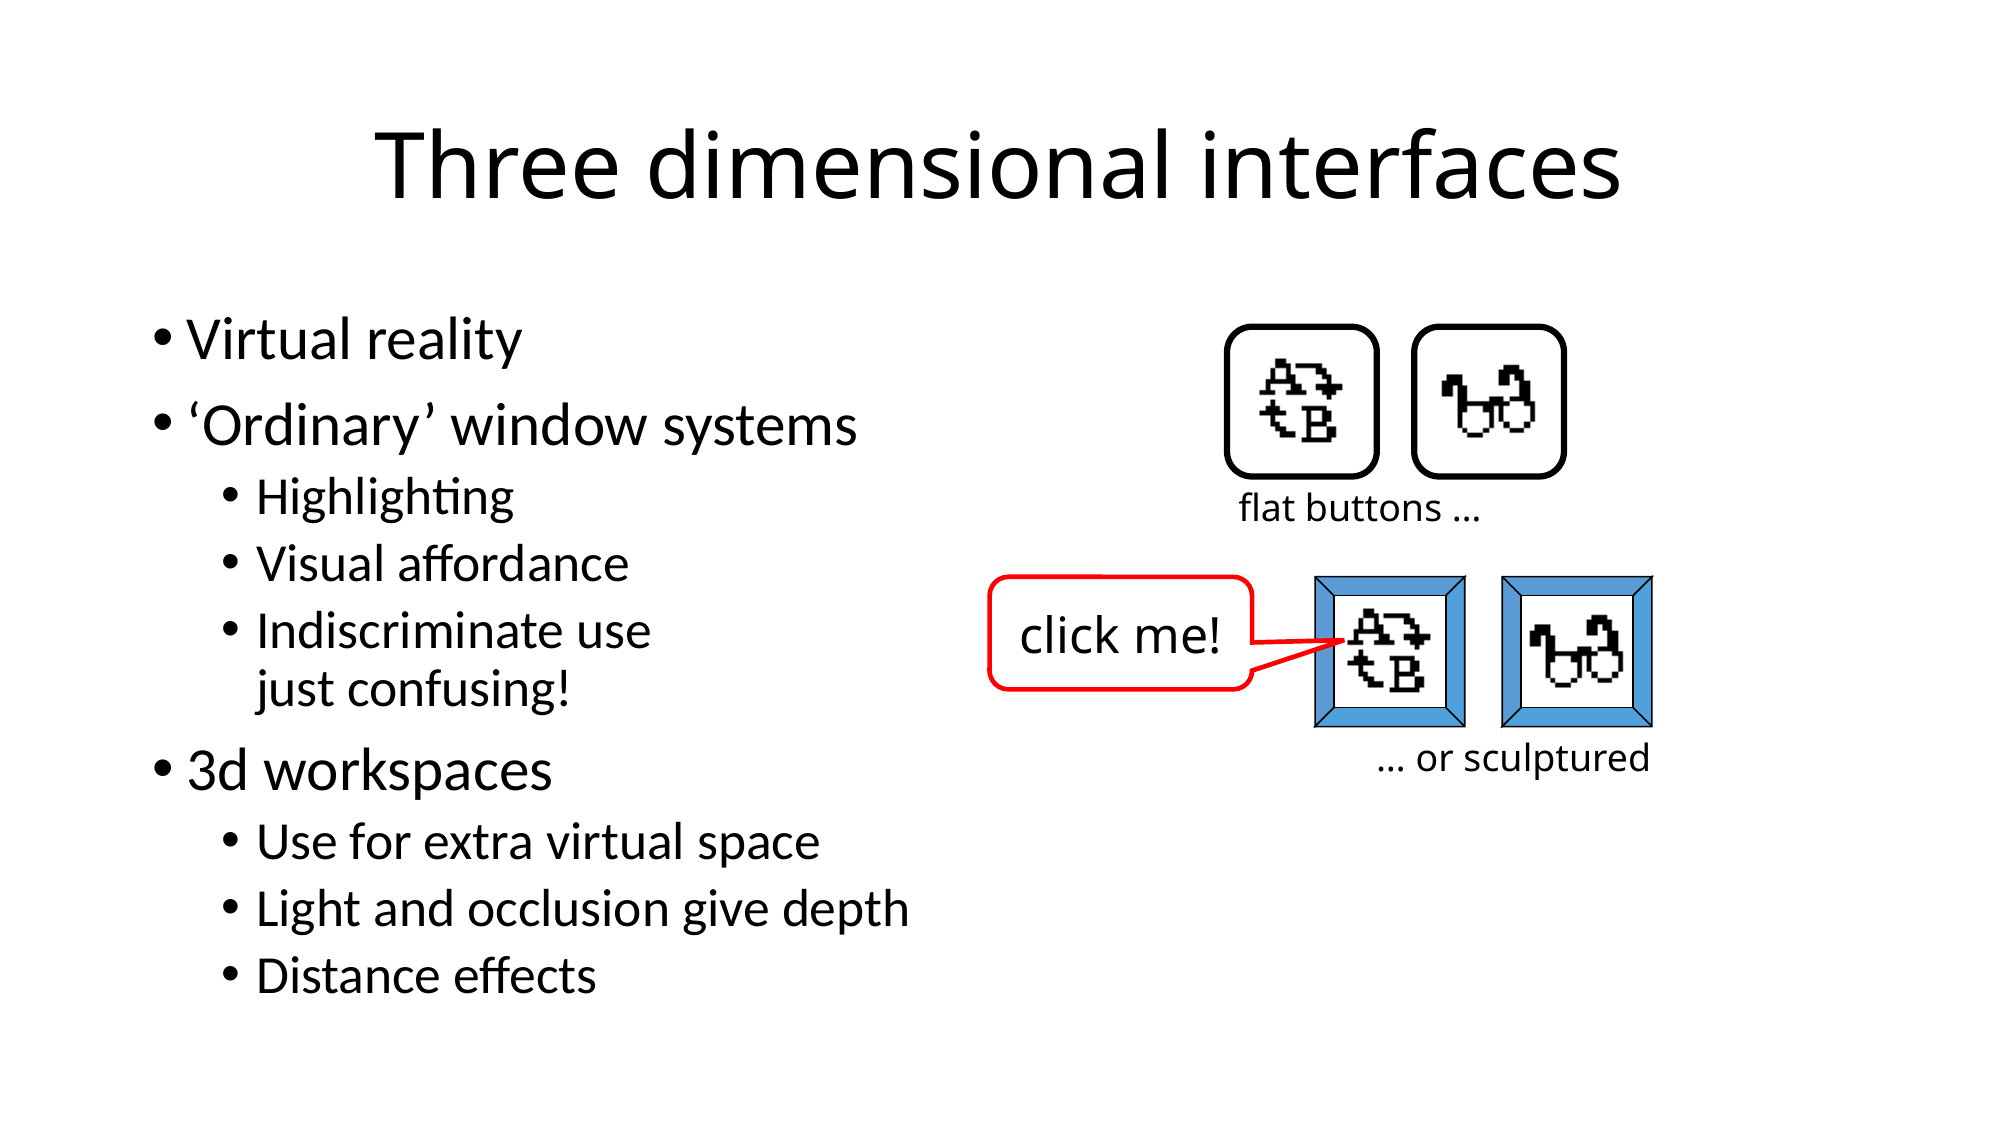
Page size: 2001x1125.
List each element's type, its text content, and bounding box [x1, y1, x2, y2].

text_box click me! [989, 576, 1315, 690]
text_box … or sculptured [1360, 726, 1666, 787]
text_box flat buttons … [1223, 476, 1497, 537]
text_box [1227, 326, 1564, 477]
title Three dimensional interfaces [137, 59, 1863, 278]
list Virtual reality ‘Ordinary’ window systems Highlighting Visual affordance Indiscriminate use just confusing! 3d workspaces Use for extra virtual space Light and occlusion give depth Distance effects [137, 299, 1863, 1014]
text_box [1315, 576, 1652, 727]
